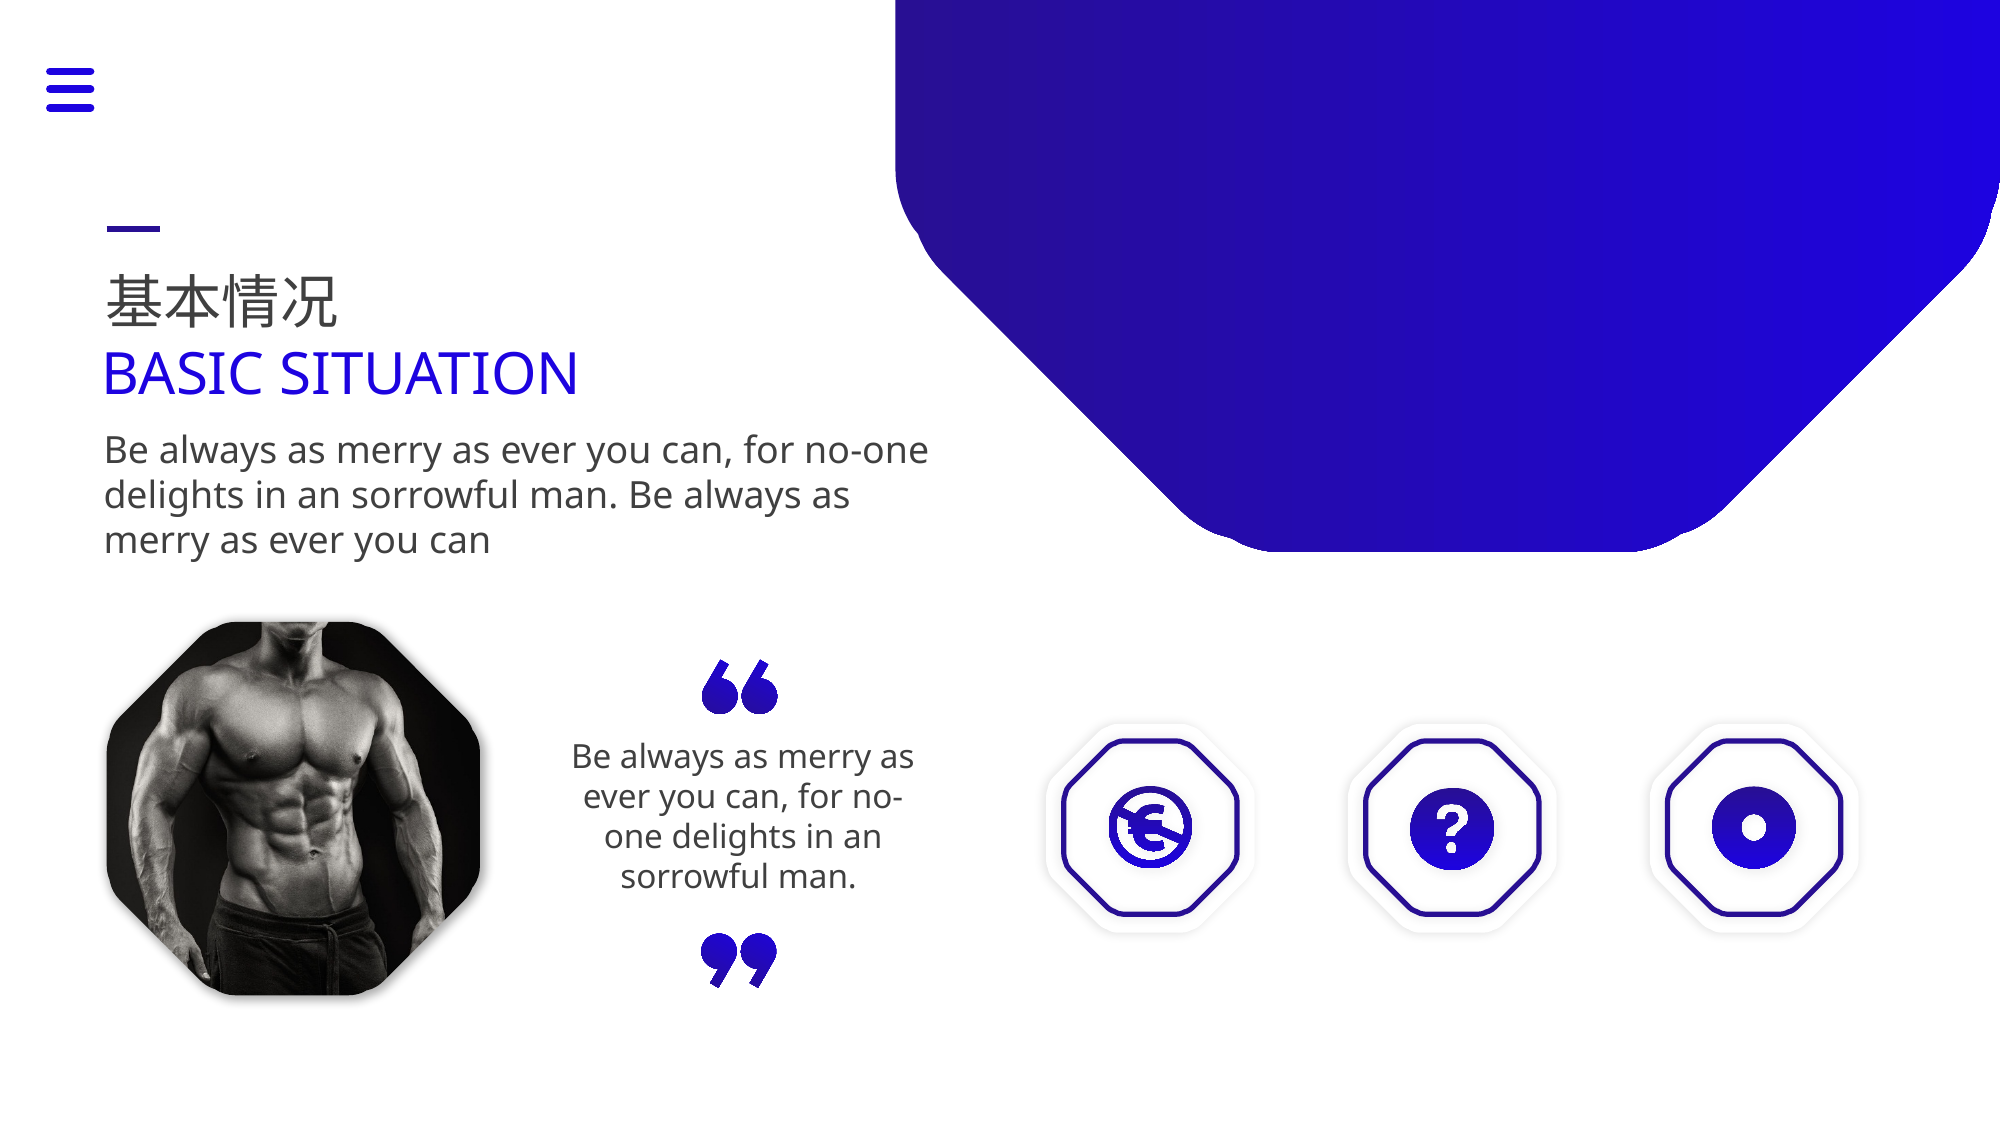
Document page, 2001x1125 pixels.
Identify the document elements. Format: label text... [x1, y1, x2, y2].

text_box [1346, 722, 1558, 934]
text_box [697, 932, 773, 983]
text_box [1062, 739, 1239, 916]
text_box [894, 0, 2000, 554]
text_box [1107, 784, 1194, 870]
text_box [705, 665, 781, 715]
text_box [1045, 722, 1256, 934]
picture [106, 621, 480, 996]
text_box BASIC SITUATION [86, 328, 612, 414]
text_box 基本情况 [90, 257, 372, 328]
text_box Be always as merry as ever you can, for no-one delights in an sorrowful man. Be always as merry as ever you can [88, 418, 979, 569]
text_box [1666, 739, 1842, 916]
text_box Be always as merry as ever you can, for no-one delights in an sorrowful man. [545, 727, 941, 903]
text_box [1648, 722, 1860, 934]
text_box [1364, 739, 1540, 916]
